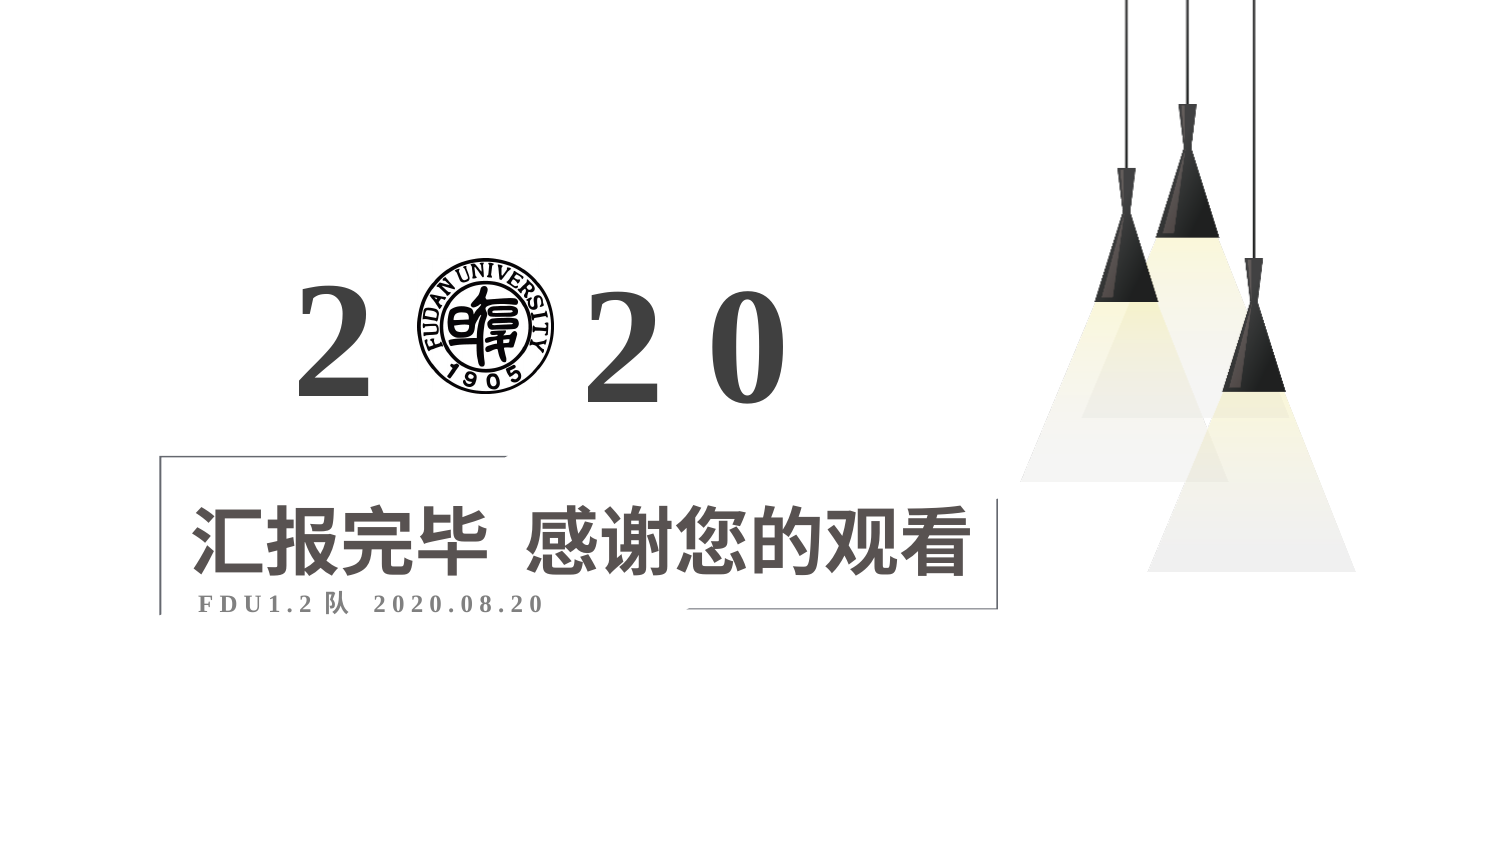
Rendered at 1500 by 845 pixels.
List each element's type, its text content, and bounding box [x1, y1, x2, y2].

picture [417, 257, 554, 394]
picture [1015, 0, 1365, 594]
text_box [684, 496, 1001, 612]
text_box [157, 453, 510, 618]
text_box 汇报完毕 感谢您的观看 [176, 468, 990, 592]
text_box FDU1.2队 2020.08.20 [183, 574, 557, 626]
text_box 2 [278, 182, 392, 438]
text_box 2 0 [566, 188, 805, 443]
